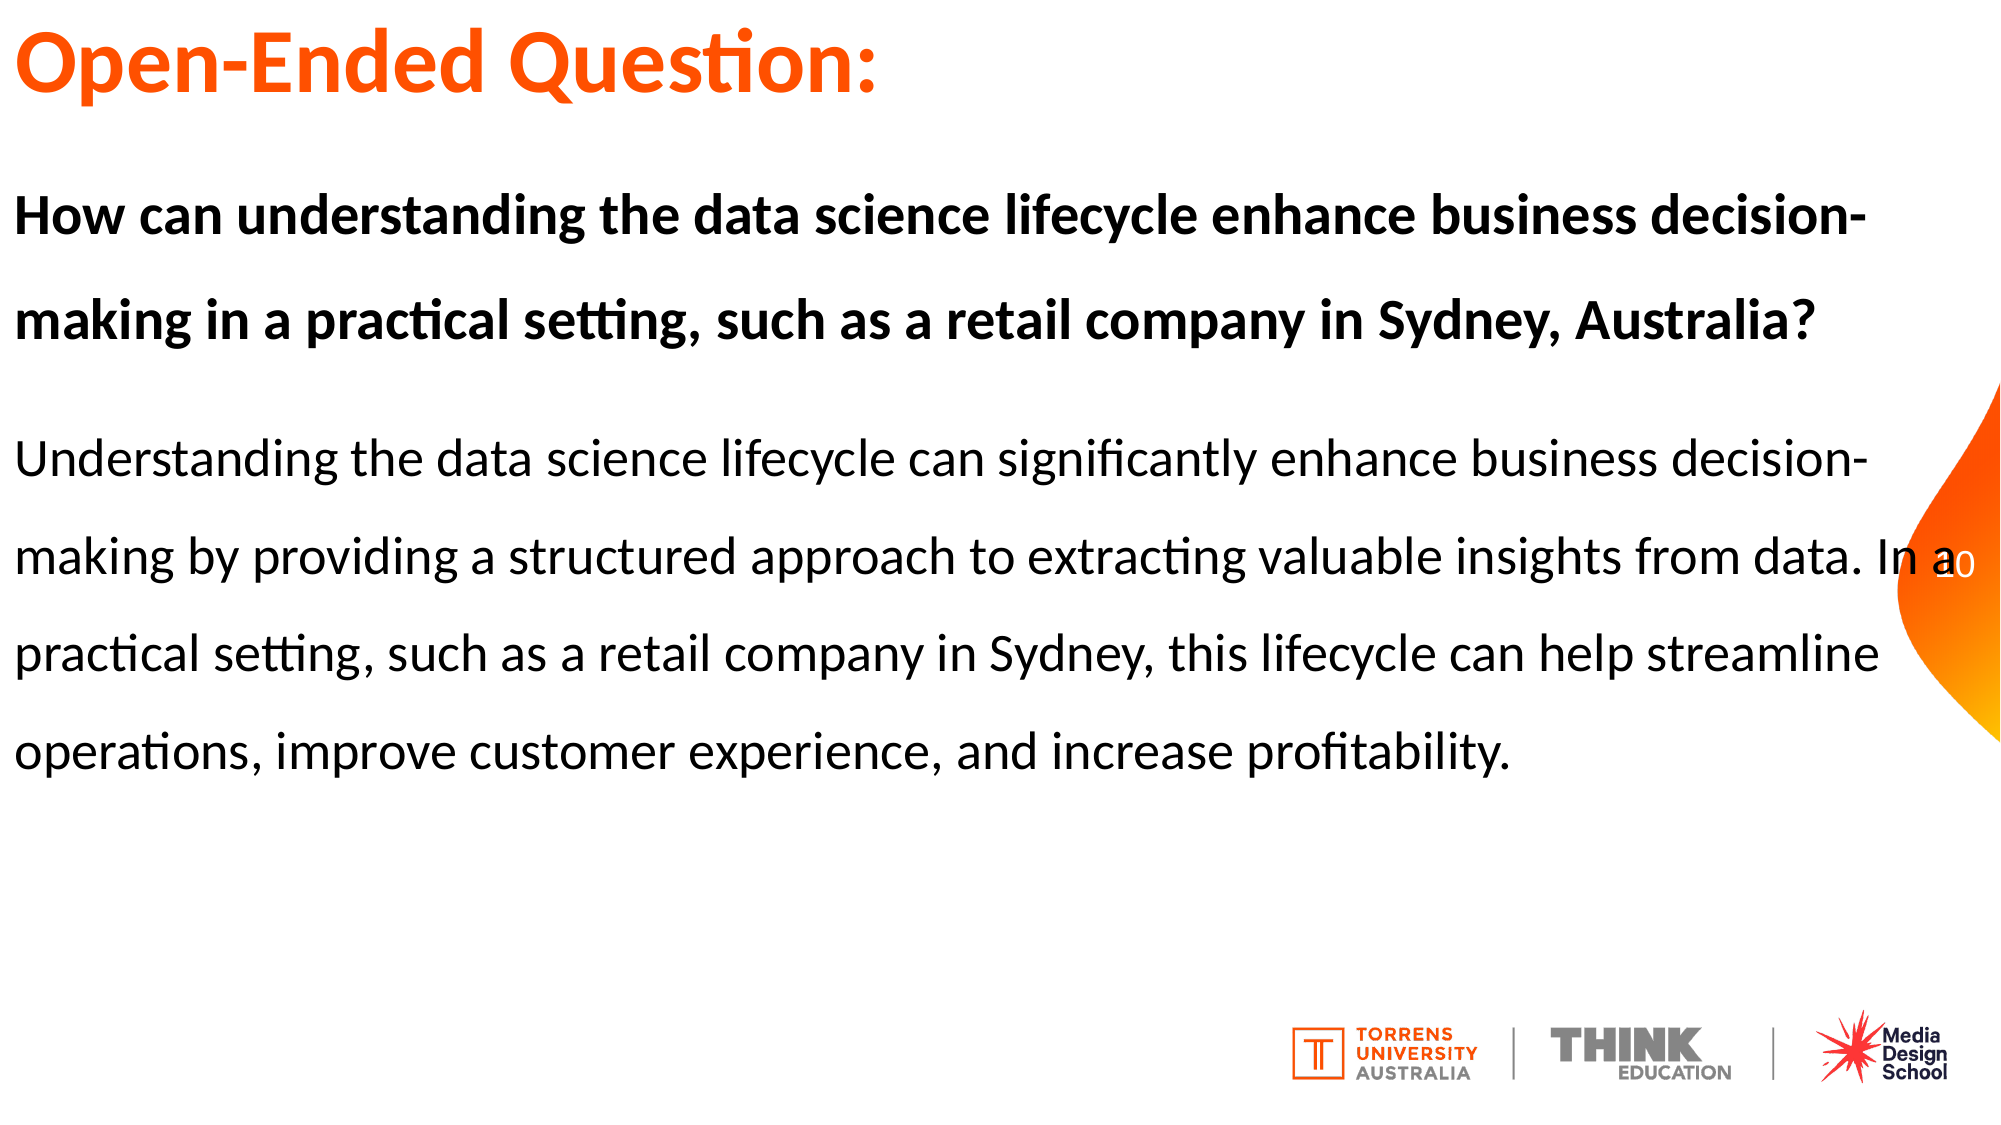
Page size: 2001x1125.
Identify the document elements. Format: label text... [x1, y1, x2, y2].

text_box How can understanding the data science lifecycle enhance business decision-making in a practical setting, such as a retail company in Sydney, Australia? [0, 133, 2000, 359]
picture [1256, 0, 2001, 1125]
text_box Understanding the data science lifecycle can significantly enhance business decision-making by providing a structured approach to extracting valuable insights from data. In a practical setting, such as a retail company in Sydney, this lifecycle can help streamline operations, improve customer experience, and increase profitability. [0, 382, 2000, 788]
title Open-Ended Question: [0, 0, 2000, 120]
